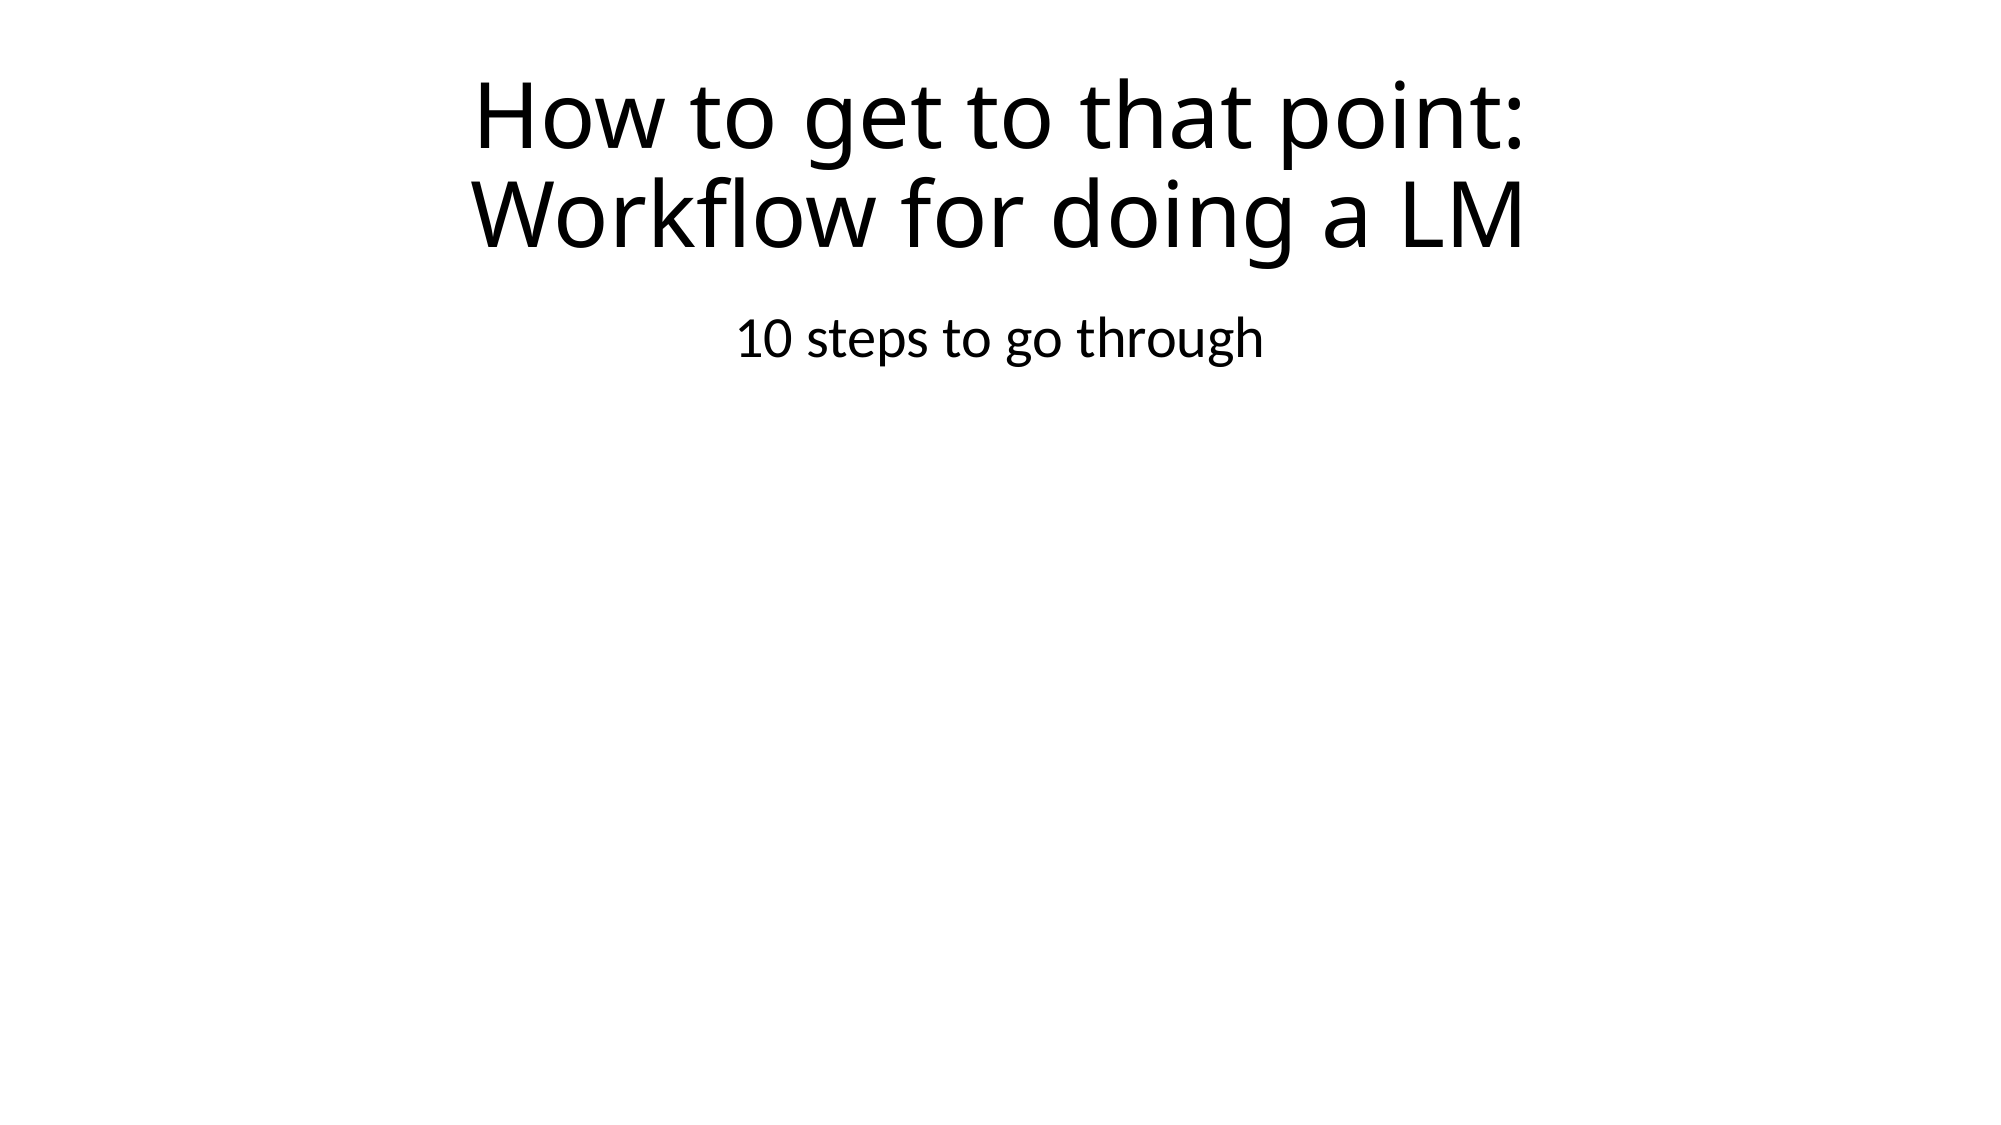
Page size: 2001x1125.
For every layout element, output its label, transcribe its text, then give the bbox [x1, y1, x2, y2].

title How to get to that point: Workflow for doing a LM [137, 59, 1863, 278]
list 10 steps to go through [137, 299, 1863, 1014]
